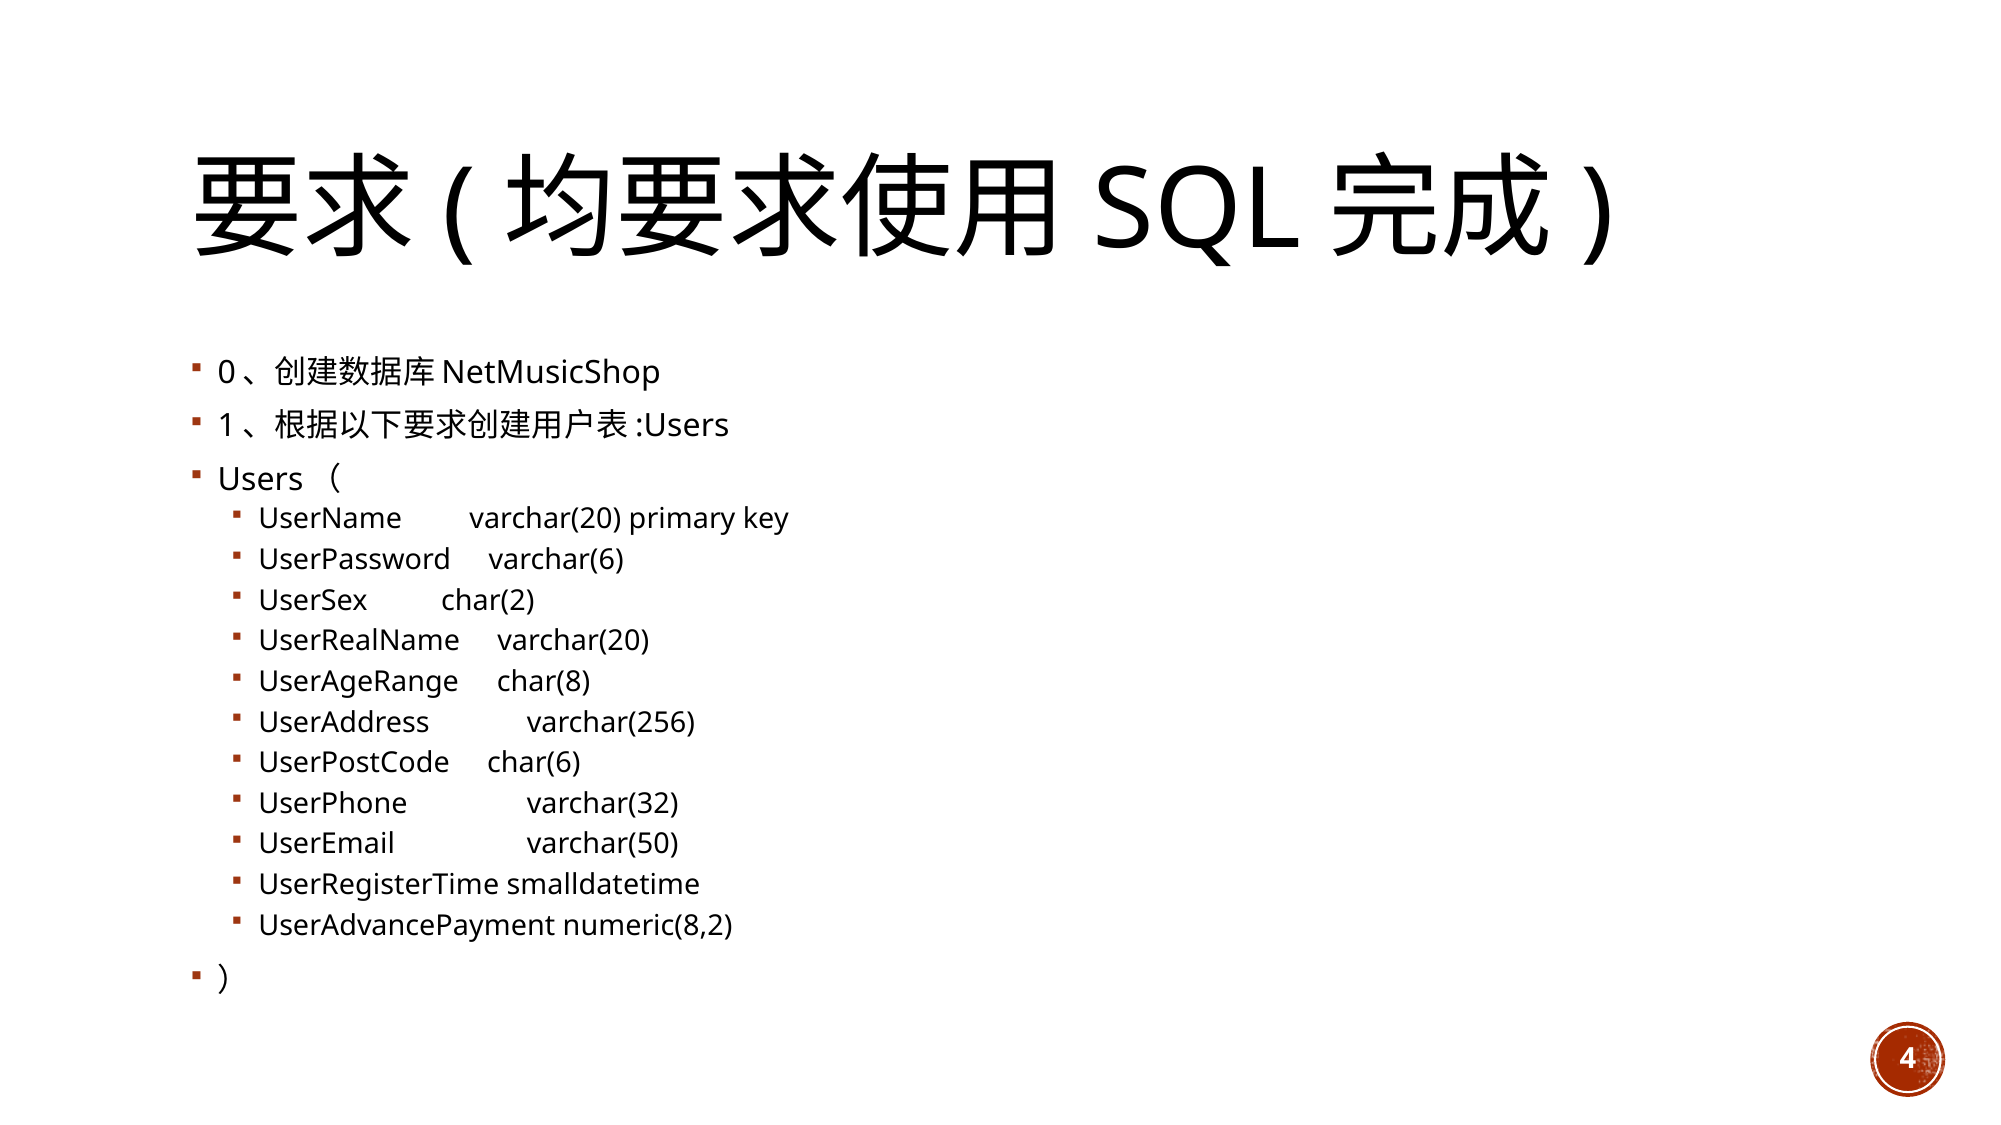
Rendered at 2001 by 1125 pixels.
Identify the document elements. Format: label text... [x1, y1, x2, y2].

title 要求(均要求使用sql完成) [175, 79, 1826, 344]
slide_number 4 [1855, 1028, 1961, 1089]
list 0、创建数据库NetMusicShop 1、根据以下要求创建用户表:Users Users（ UserName varchar(20) primary key UserPassword varchar(6) UserSex char(2) UserRealName varchar(20) UserAgeRange char(8) UserAddress varchar(256) UserPostCode char(6) UserPhone varchar(32) UserEmail varchar(50) UserRegisterTime smalldatetime UserAdvancePayment numeric(8,2) ） [175, 348, 1826, 1013]
